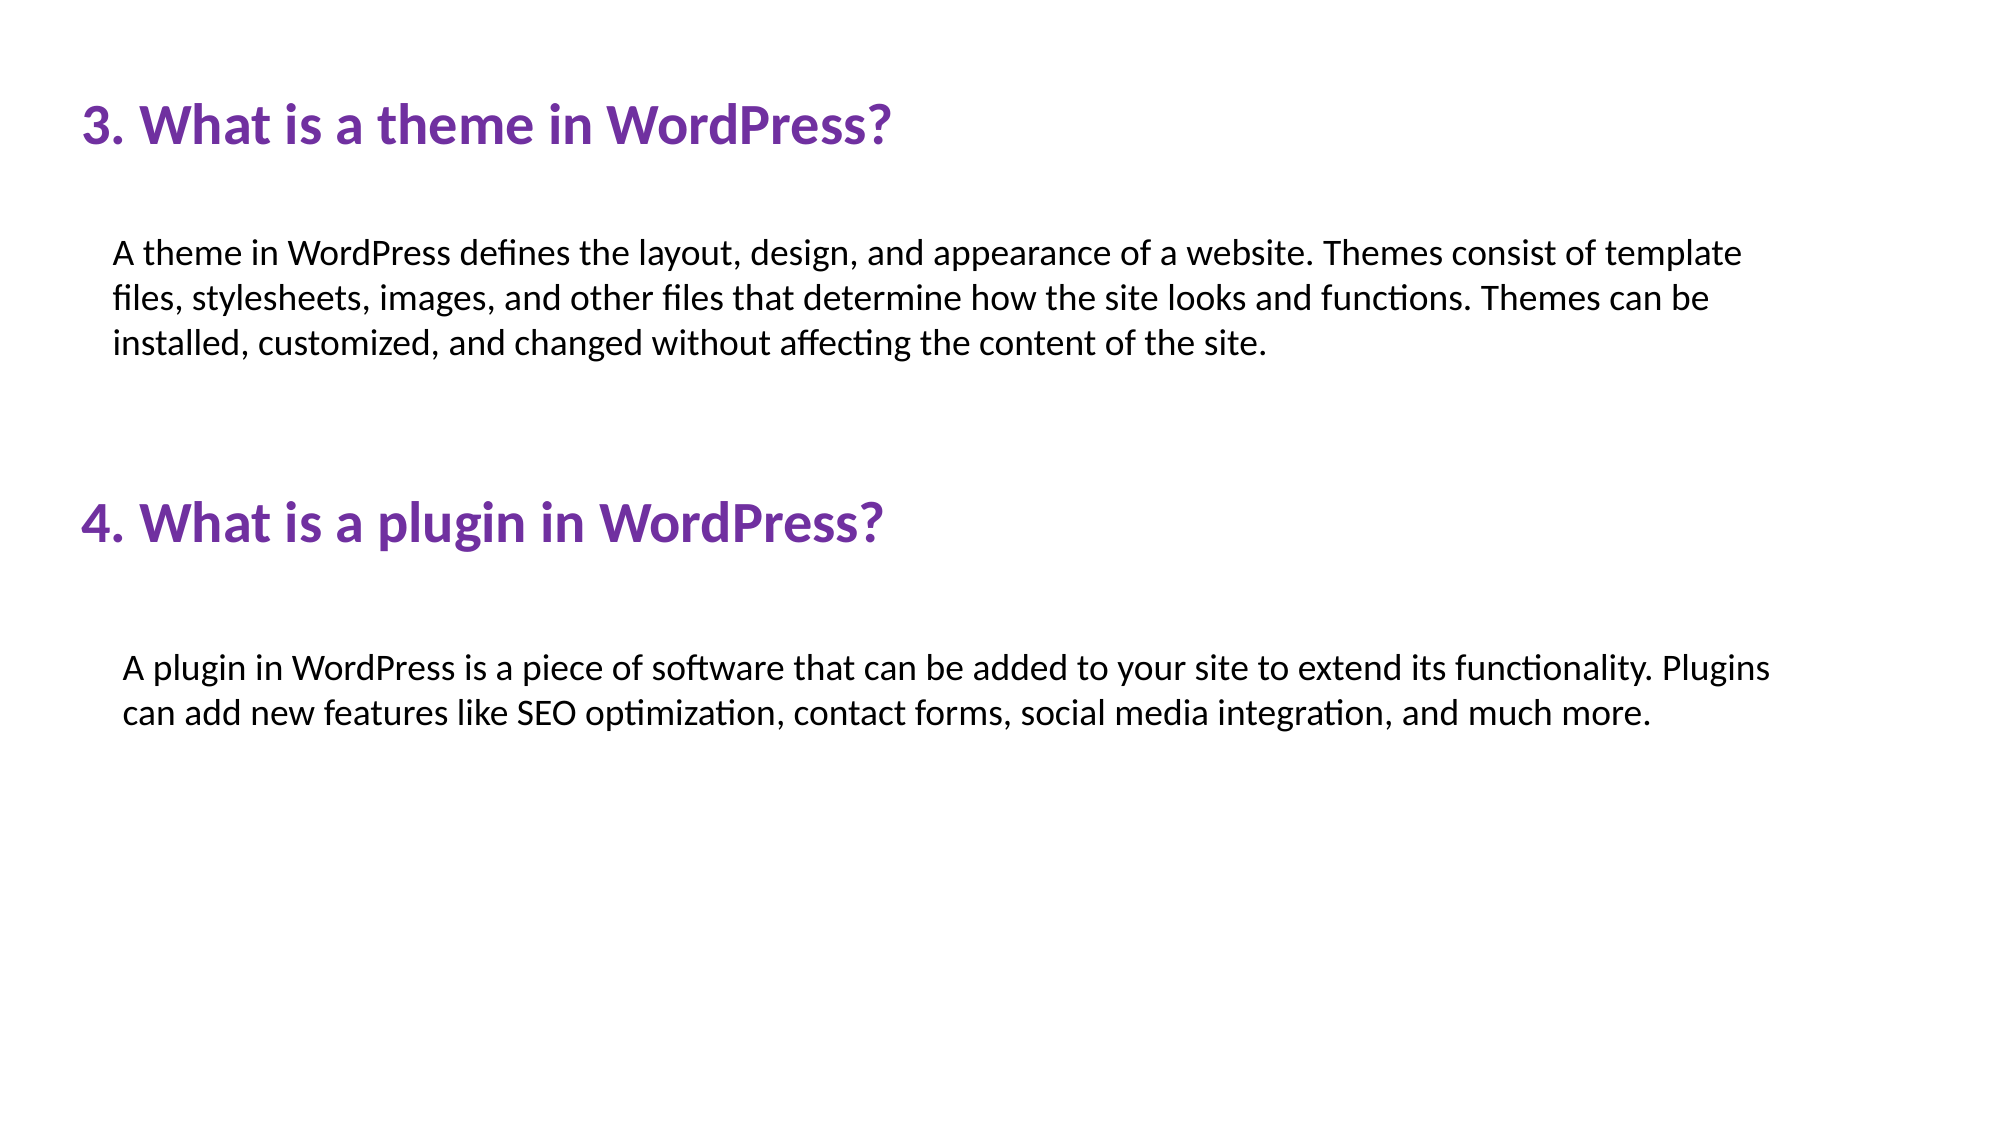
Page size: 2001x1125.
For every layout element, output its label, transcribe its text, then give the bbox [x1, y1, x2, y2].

text_box A theme in WordPress defines the layout, design, and appearance of a website. Themes consist of template files, stylesheets, images, and other files that determine how the site looks and functions. Themes can be installed, customized, and changed without affecting the content of the site. [97, 220, 1810, 371]
text_box 4. What is a plugin in WordPress? [66, 476, 1929, 562]
text_box 3. What is a theme in WordPress? [66, 78, 1929, 164]
text_box A plugin in WordPress is a piece of software that can be added to your site to extend its functionality. Plugins can add new features like SEO optimization, contact forms, social media integration, and much more. [107, 635, 1810, 740]
